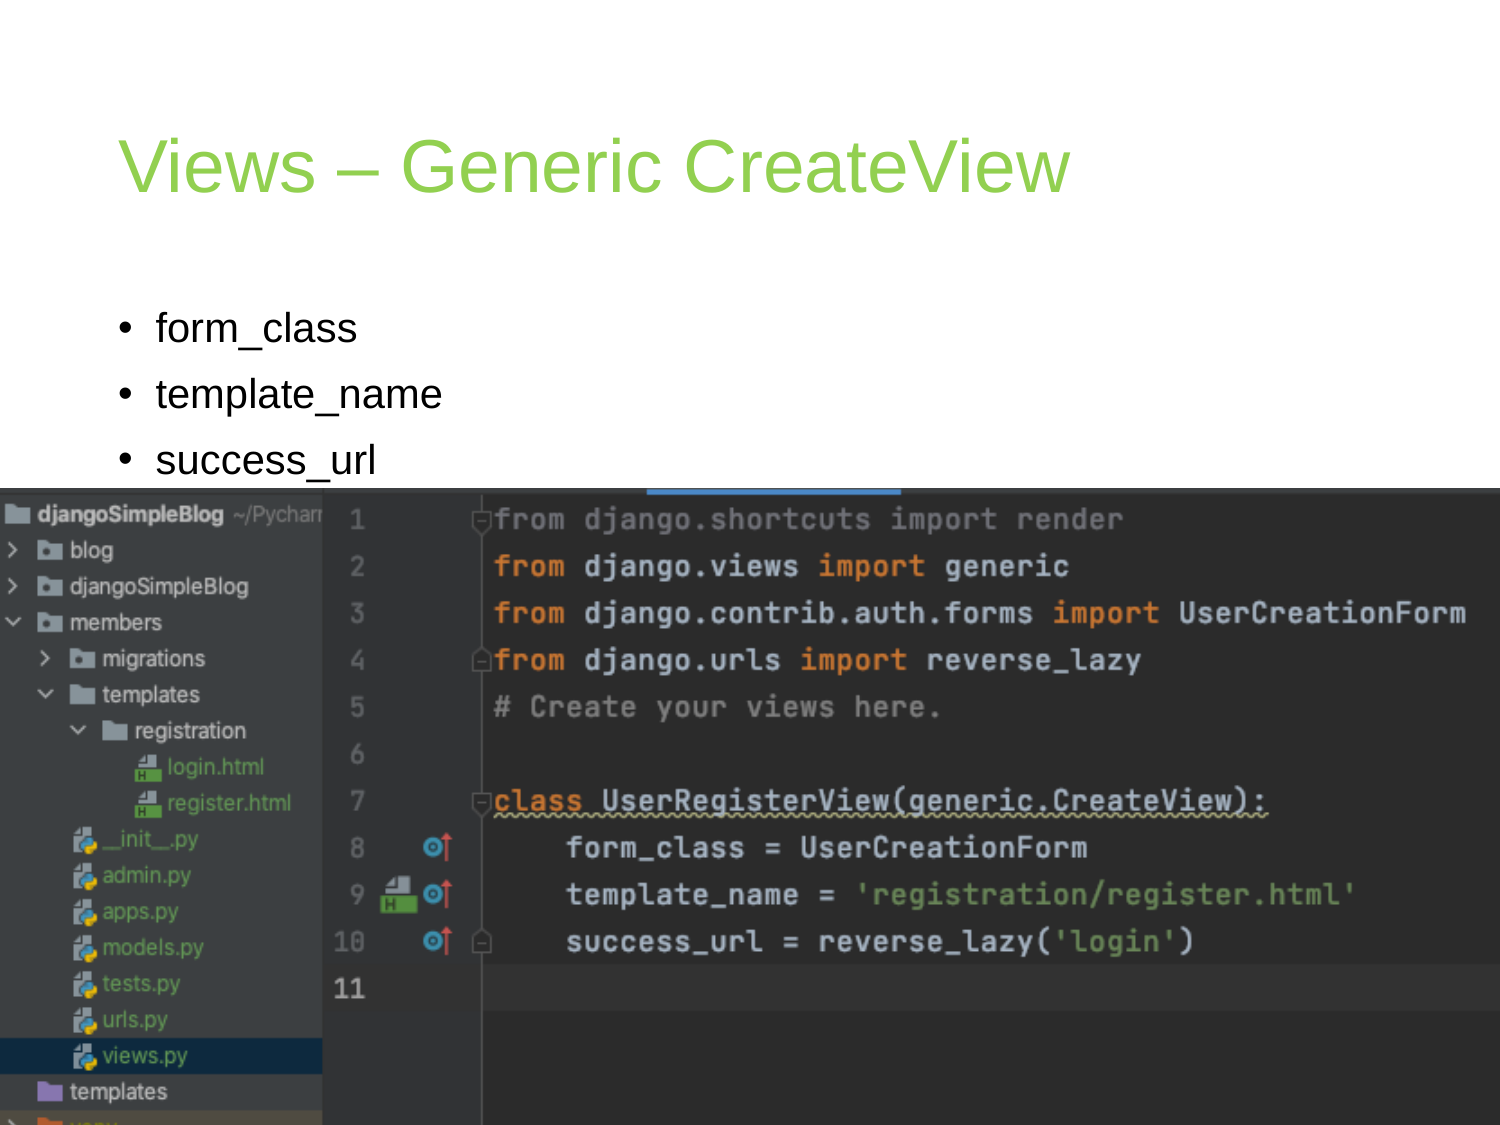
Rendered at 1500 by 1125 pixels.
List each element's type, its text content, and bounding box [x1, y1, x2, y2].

picture [0, 0, 1500, 1125]
title Views – Generic CreateView [103, 59, 1397, 278]
list form_class template_name success_url [103, 299, 1397, 488]
